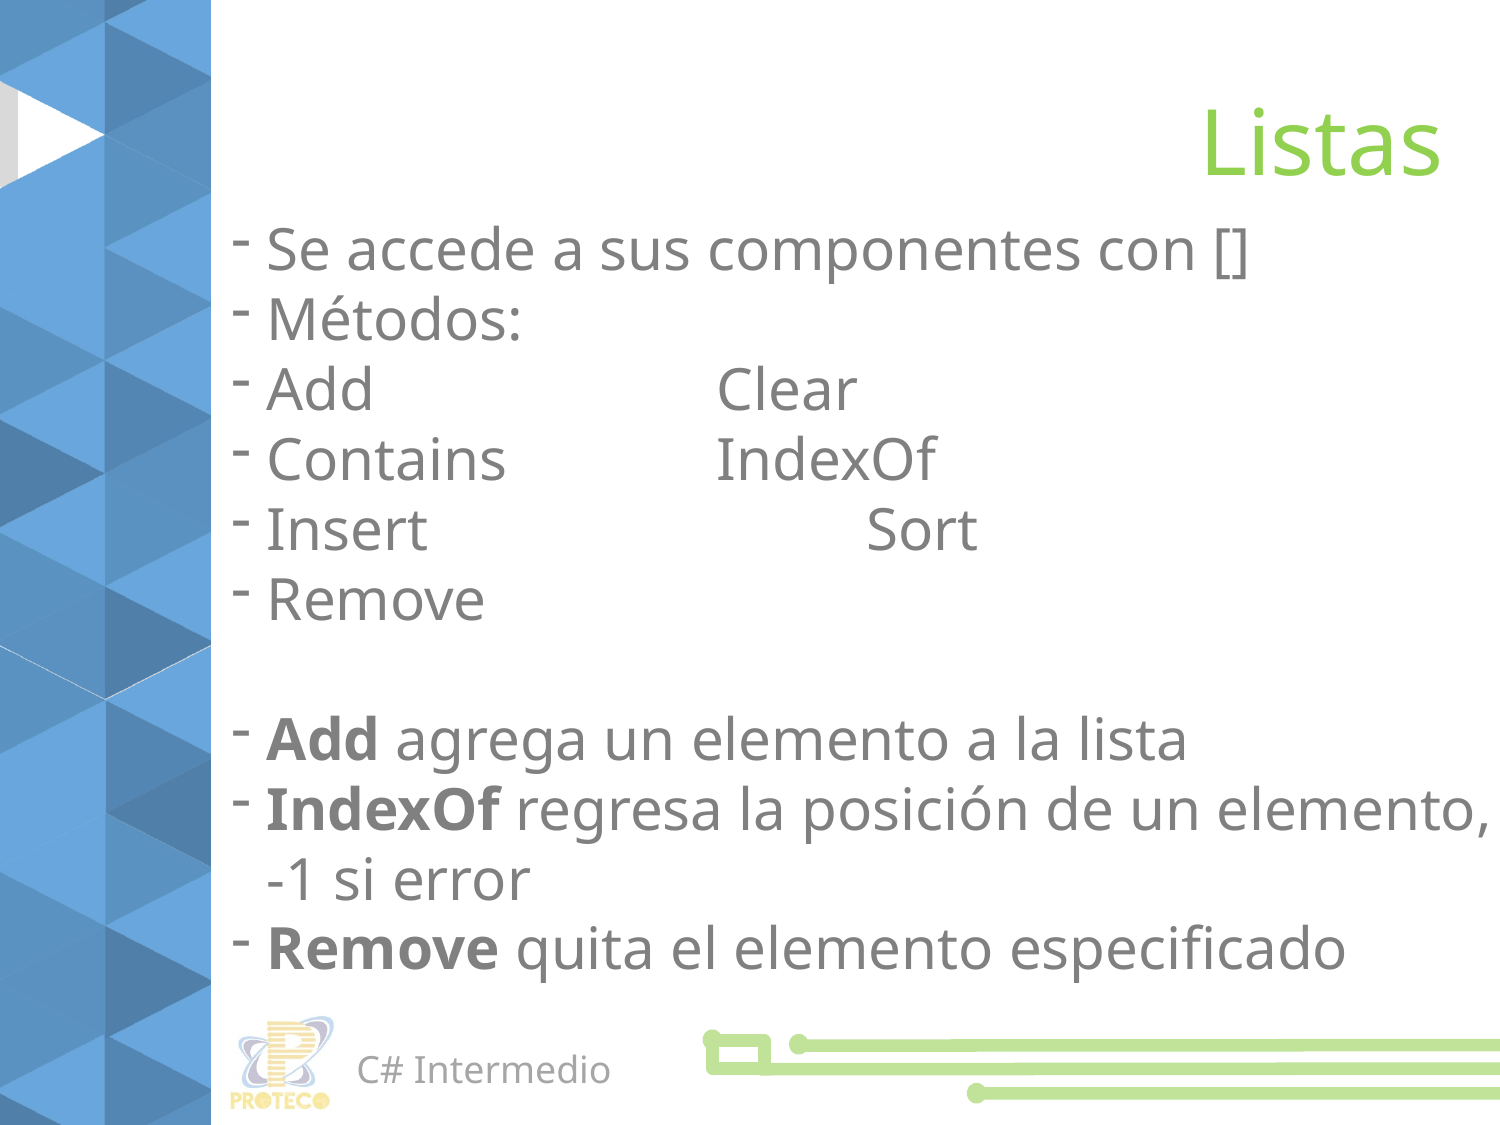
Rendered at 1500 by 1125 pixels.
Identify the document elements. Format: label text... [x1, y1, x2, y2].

text_box Listas [216, 45, 1459, 204]
text_box Se accede a sus componentes con [] Métodos: Add Clear Contains IndexOf Insert Sort Remove Add agrega un elemento a la lista IndexOf regresa la posición de un elemento, -1 si error Remove quita el elemento especificado [216, 204, 1500, 947]
picture [0, 0, 357, 1125]
